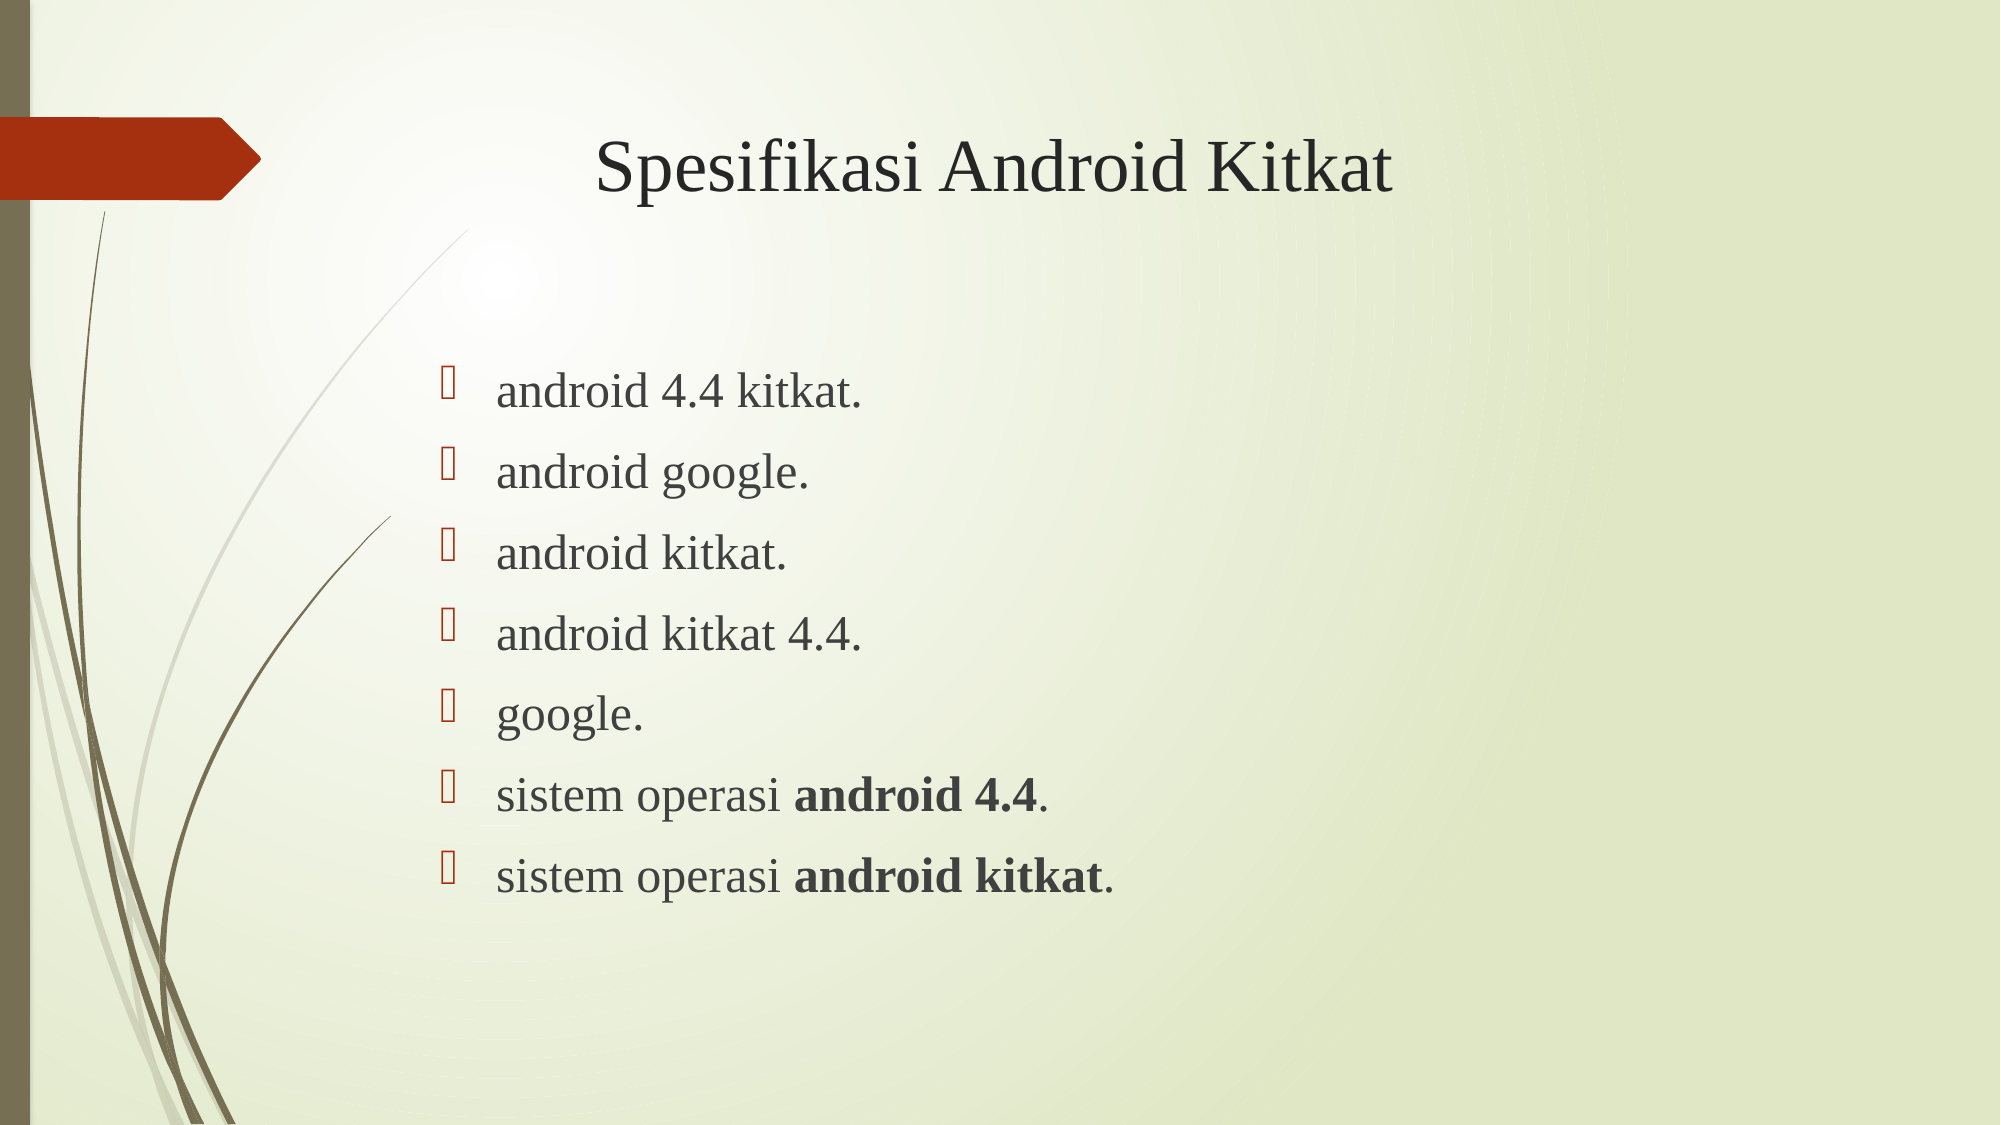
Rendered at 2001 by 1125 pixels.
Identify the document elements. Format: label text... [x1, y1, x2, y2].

list android 4.4 kitkat. android google. android kitkat. android kitkat 4.4. google. sistem operasi android 4.4. sistem operasi android kitkat. [424, 350, 1888, 970]
title Spesifikasi Android Kitkat [263, 109, 1726, 320]
